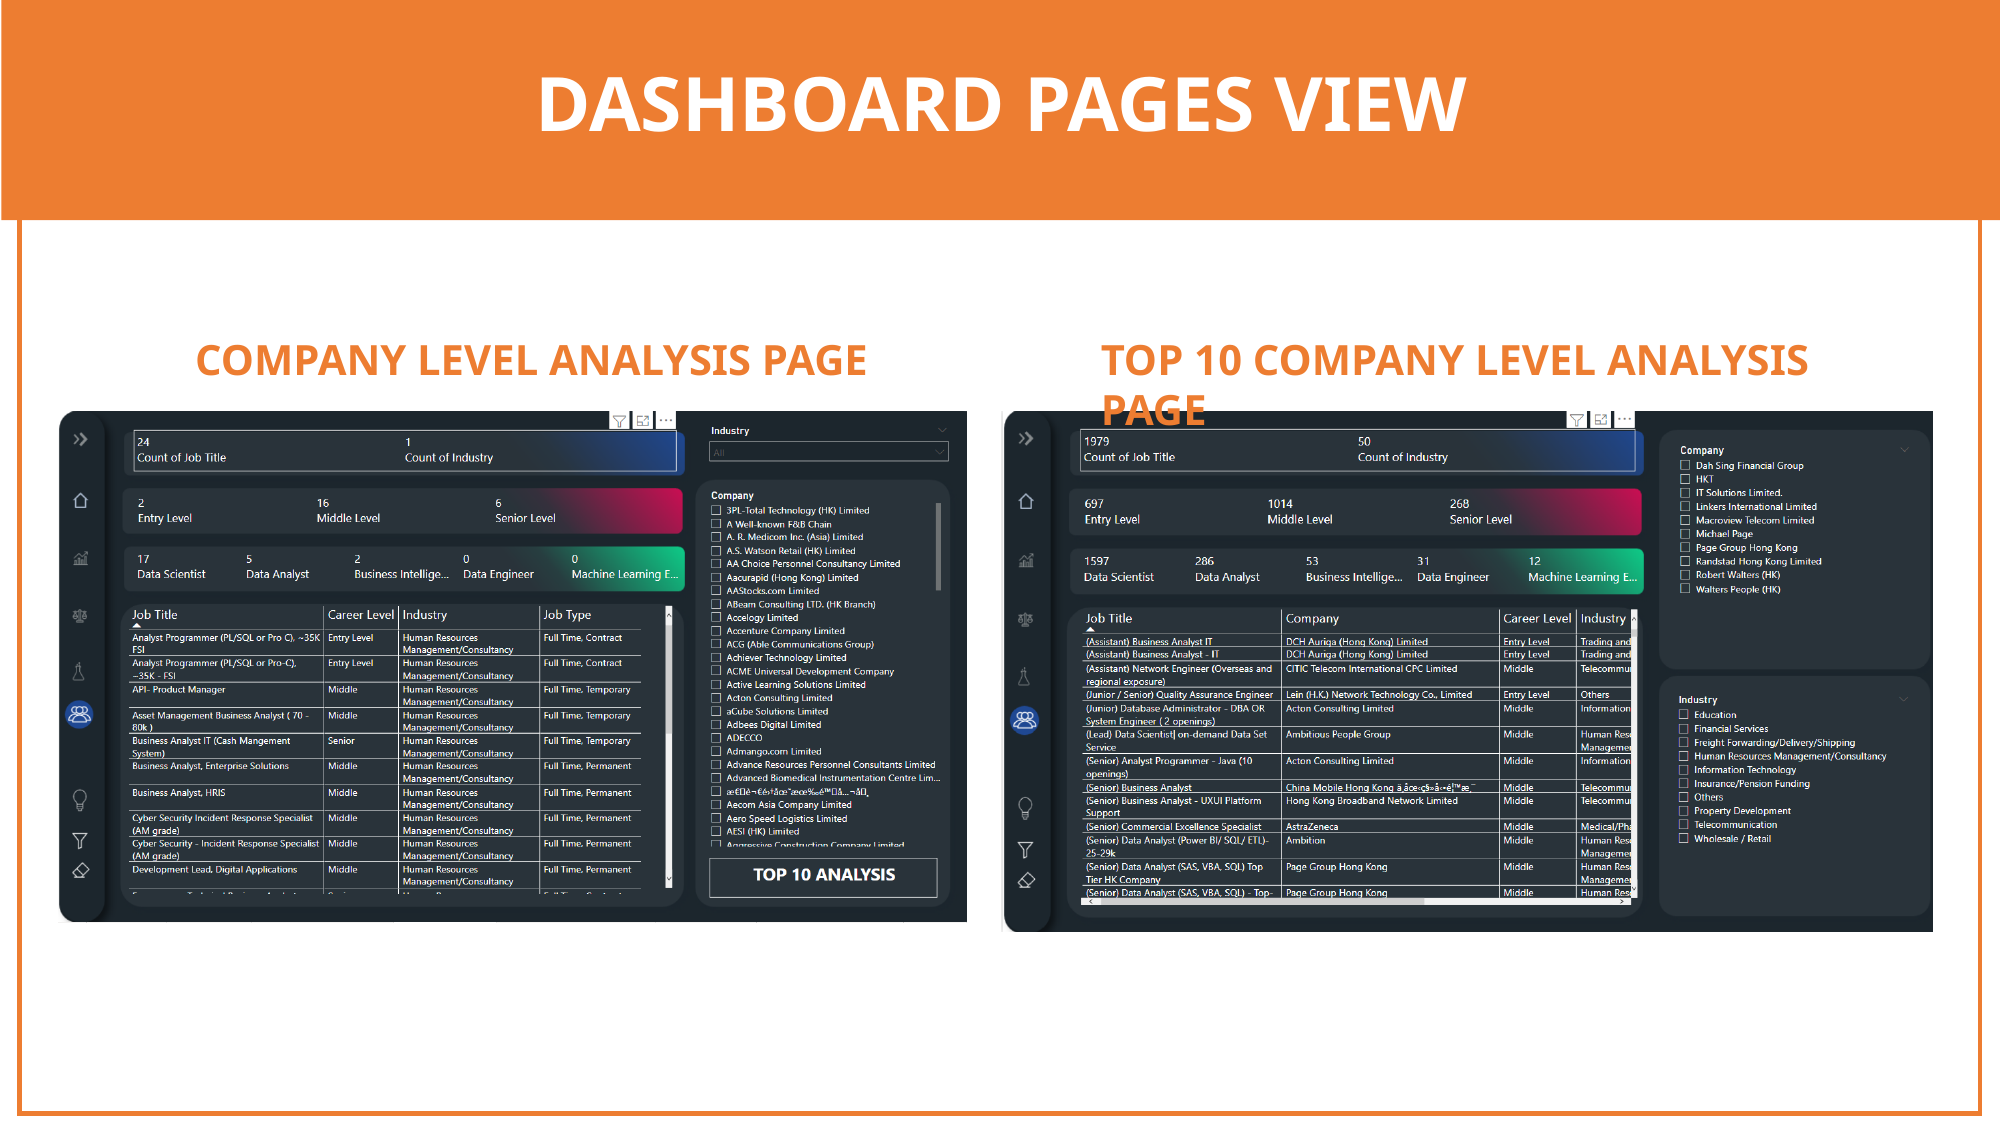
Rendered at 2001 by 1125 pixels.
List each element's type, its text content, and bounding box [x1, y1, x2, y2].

text_box [0, 0, 2000, 221]
text_box DASHBOARD PAGES VIEW [154, 48, 1848, 154]
picture [1001, 411, 1933, 932]
picture [58, 411, 967, 923]
text_box COMPANY LEVEL ANALYSIS PAGE [180, 326, 887, 392]
text_box TOP 10 COMPANY LEVEL ANALYSIS PAGE [1086, 326, 1870, 411]
